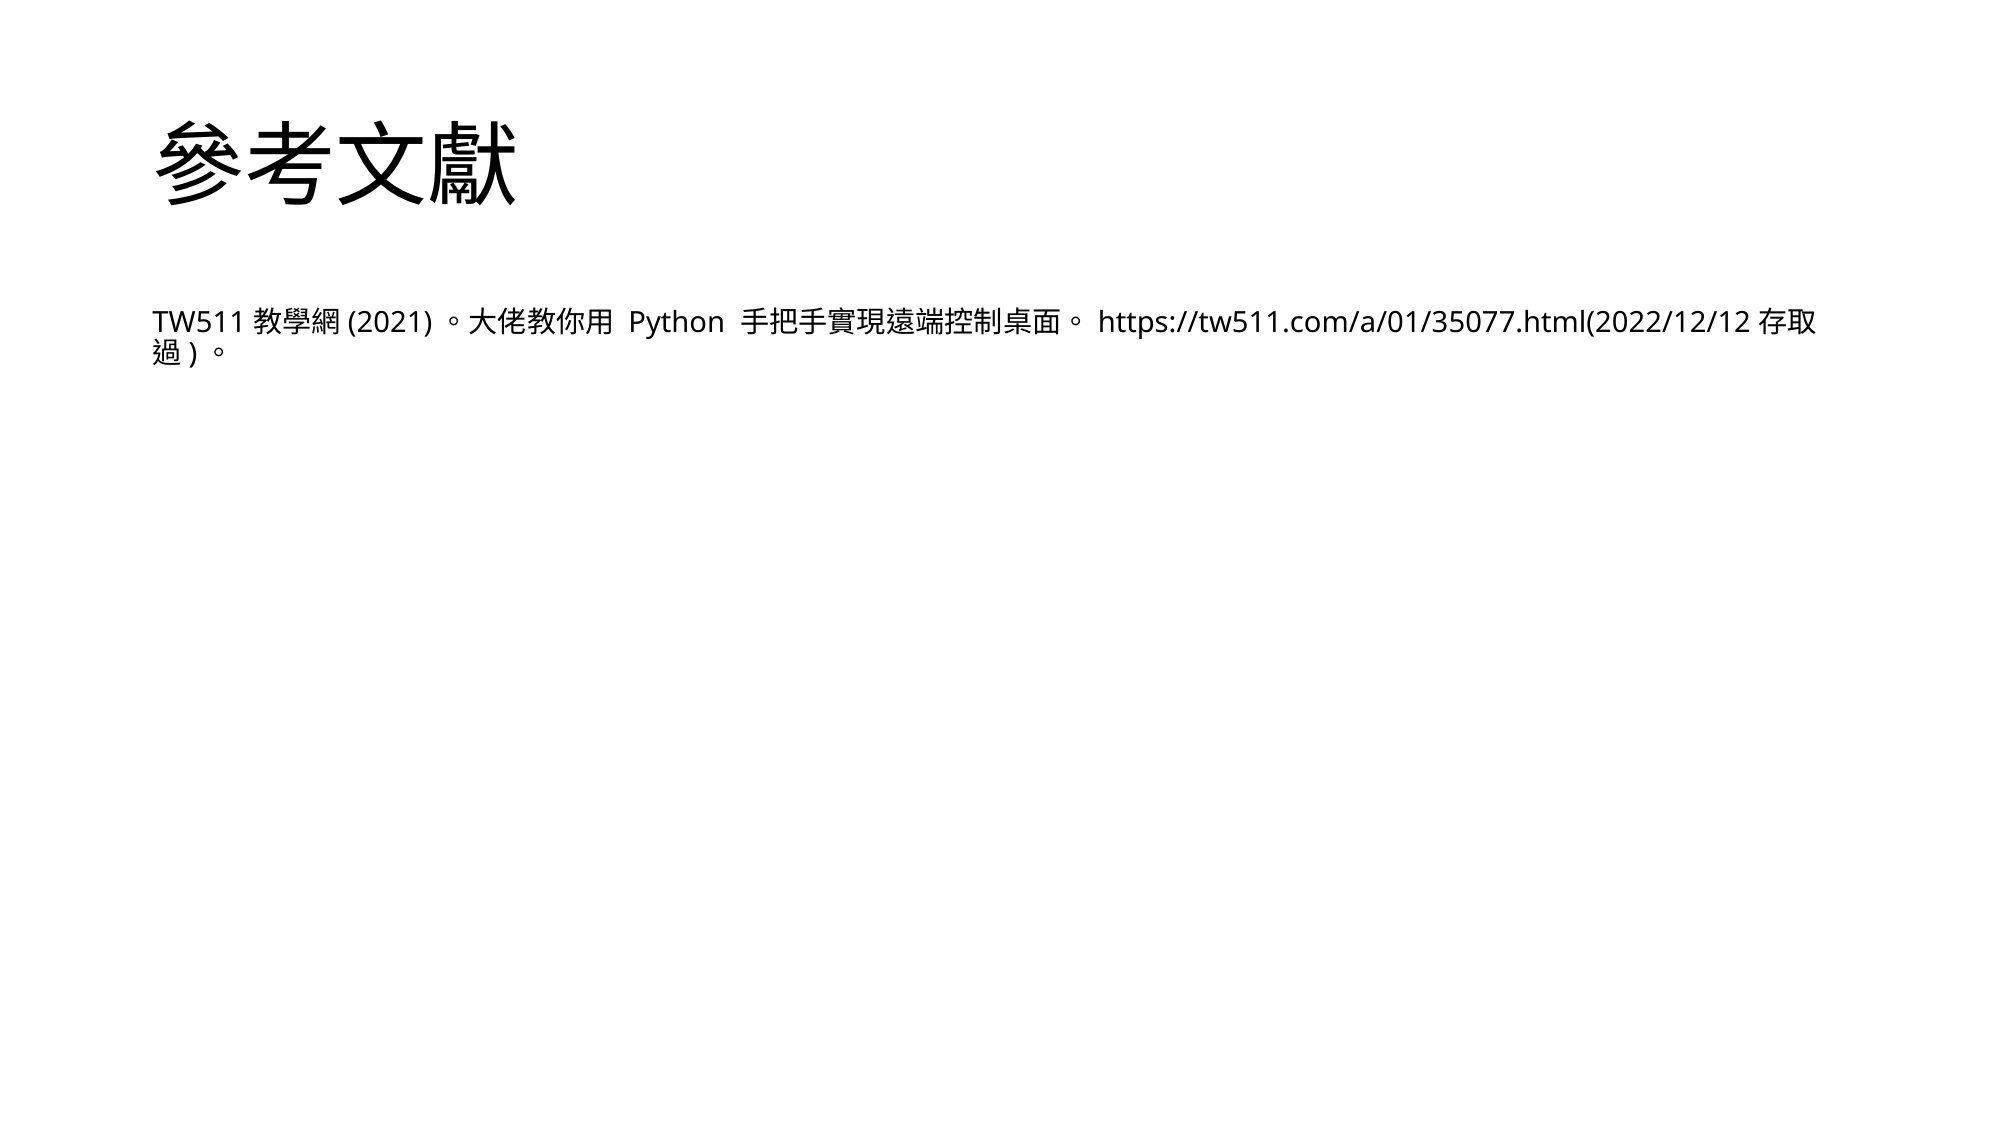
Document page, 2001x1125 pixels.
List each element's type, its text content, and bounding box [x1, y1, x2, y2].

list TW511教學網(2021)。大佬教你用 Python 手把手實現遠端控制桌面。https://tw511.com/a/01/35077.html(2022/12/12存取過)。 [137, 299, 1863, 1014]
title 參考文獻 [137, 59, 1863, 278]
